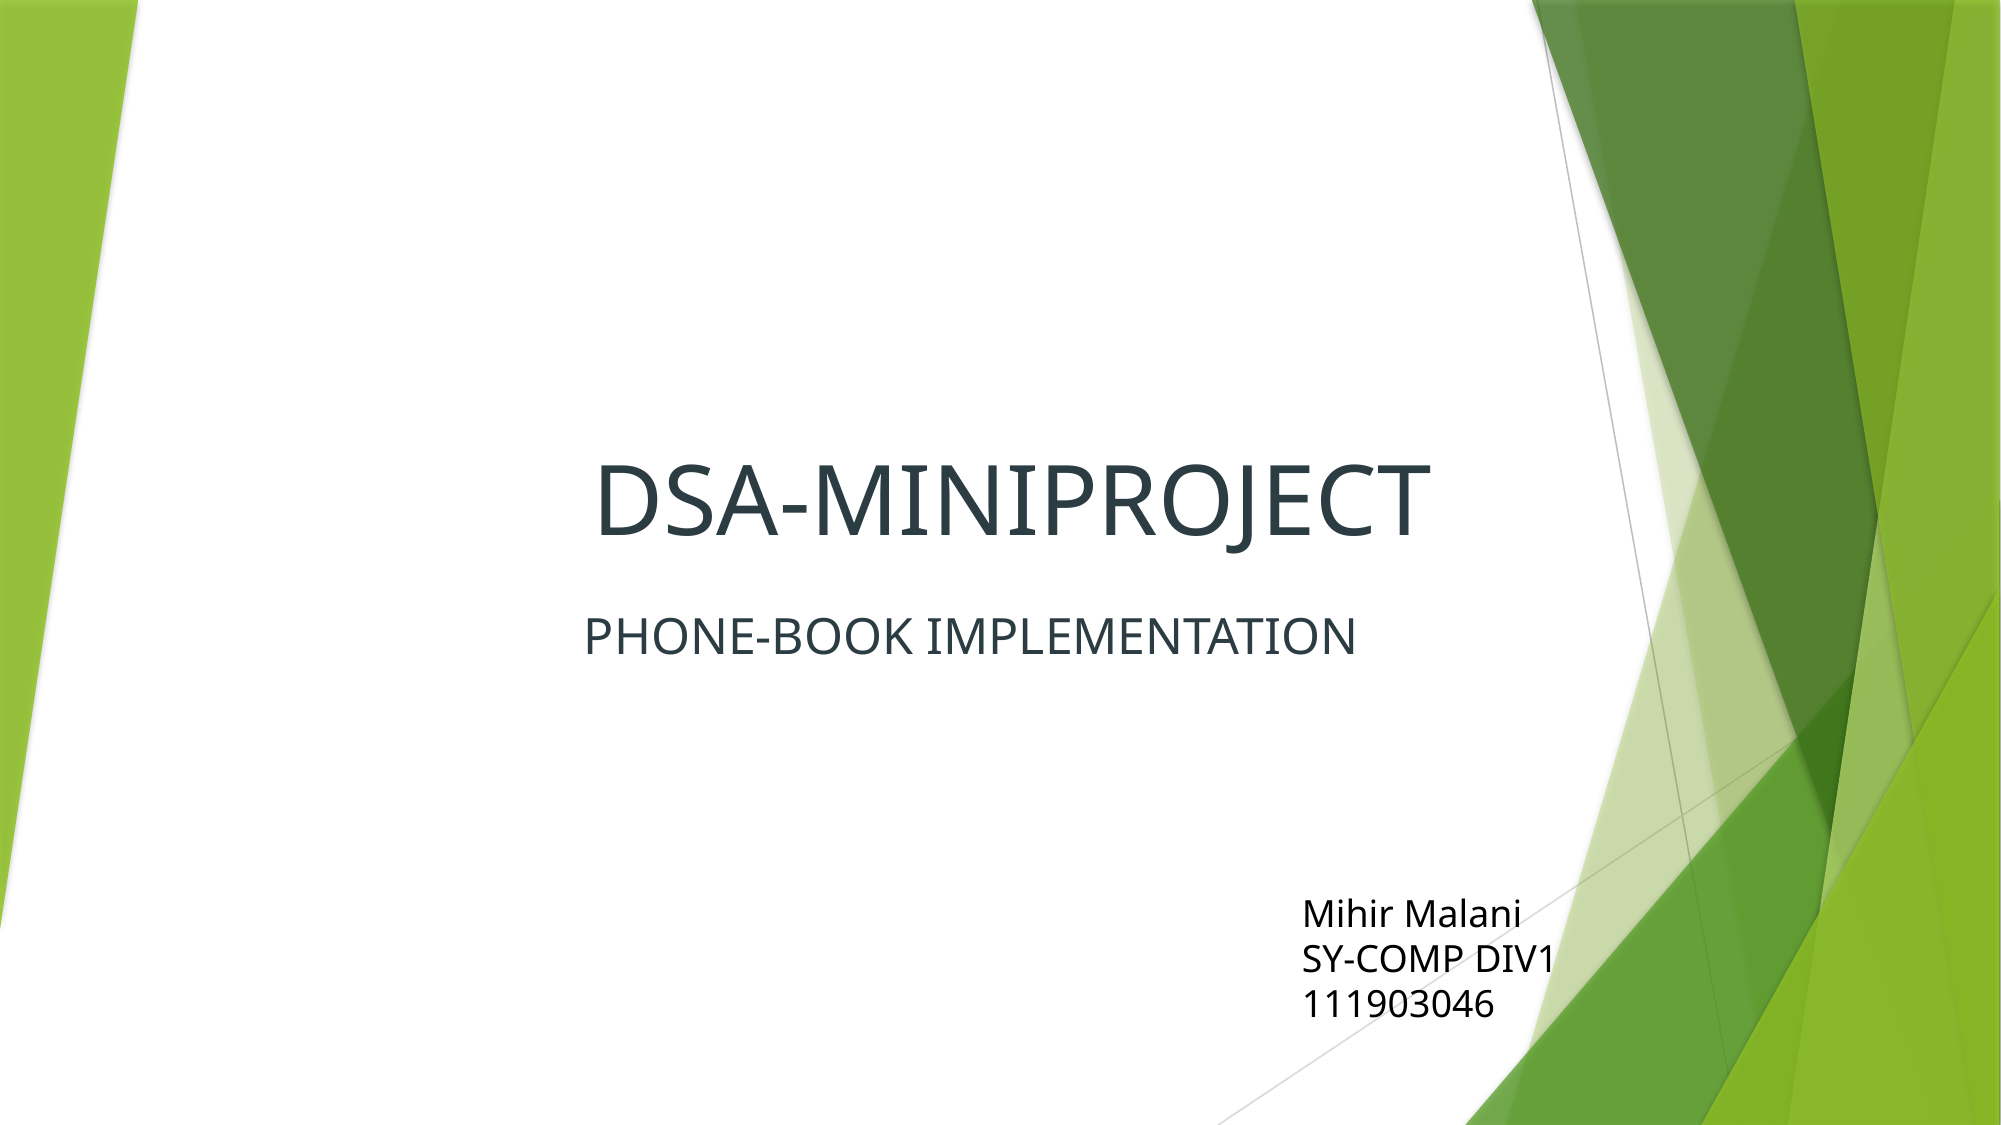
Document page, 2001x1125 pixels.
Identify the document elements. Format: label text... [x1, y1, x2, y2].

subtitle PHONE-BOOK IMPLEMENTATION [479, 597, 1374, 710]
text_box Mihir Malani SY-COMP DIV1 111903046 [1287, 883, 1934, 1033]
title DSA-MINIPROJECT [553, 319, 1447, 563]
